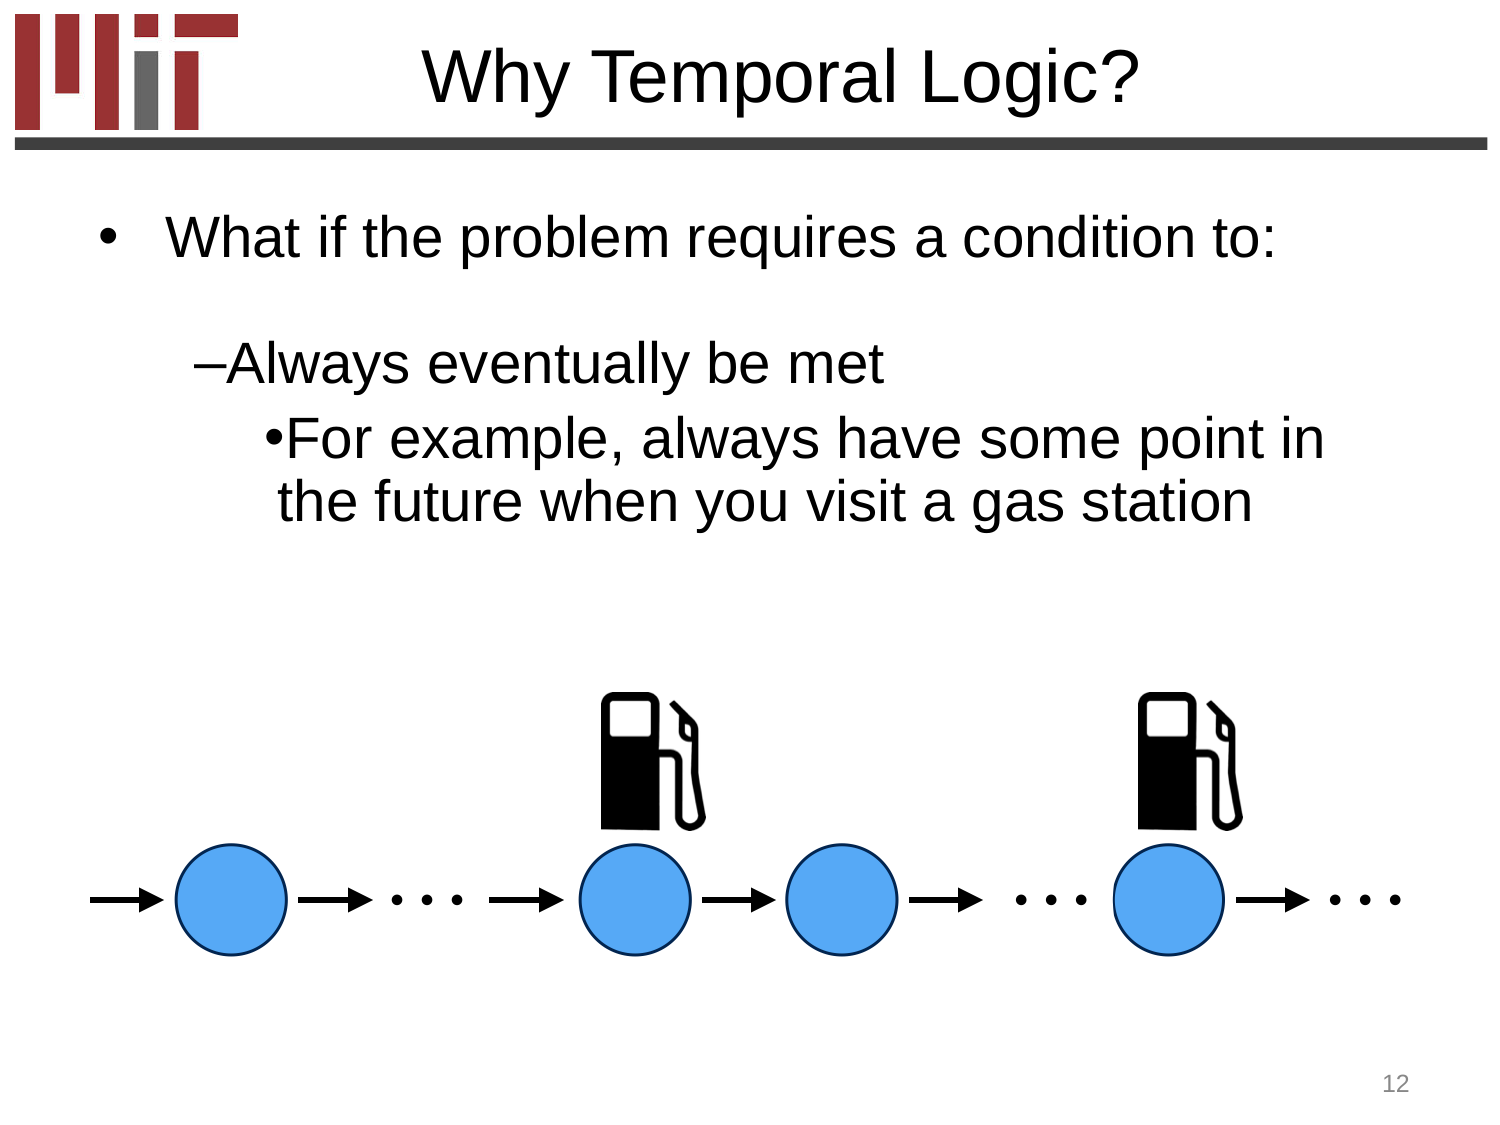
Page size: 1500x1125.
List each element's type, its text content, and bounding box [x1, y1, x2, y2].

title Why Temporal Logic? [237, 15, 1325, 130]
picture [15, 14, 238, 130]
slide_number 12 [1074, 1052, 1425, 1113]
list What if the problem requires a condition to: Always eventually be met For example, always have some point in the future when you visit a gas station [75, 200, 1425, 640]
picture [21, 659, 1478, 980]
